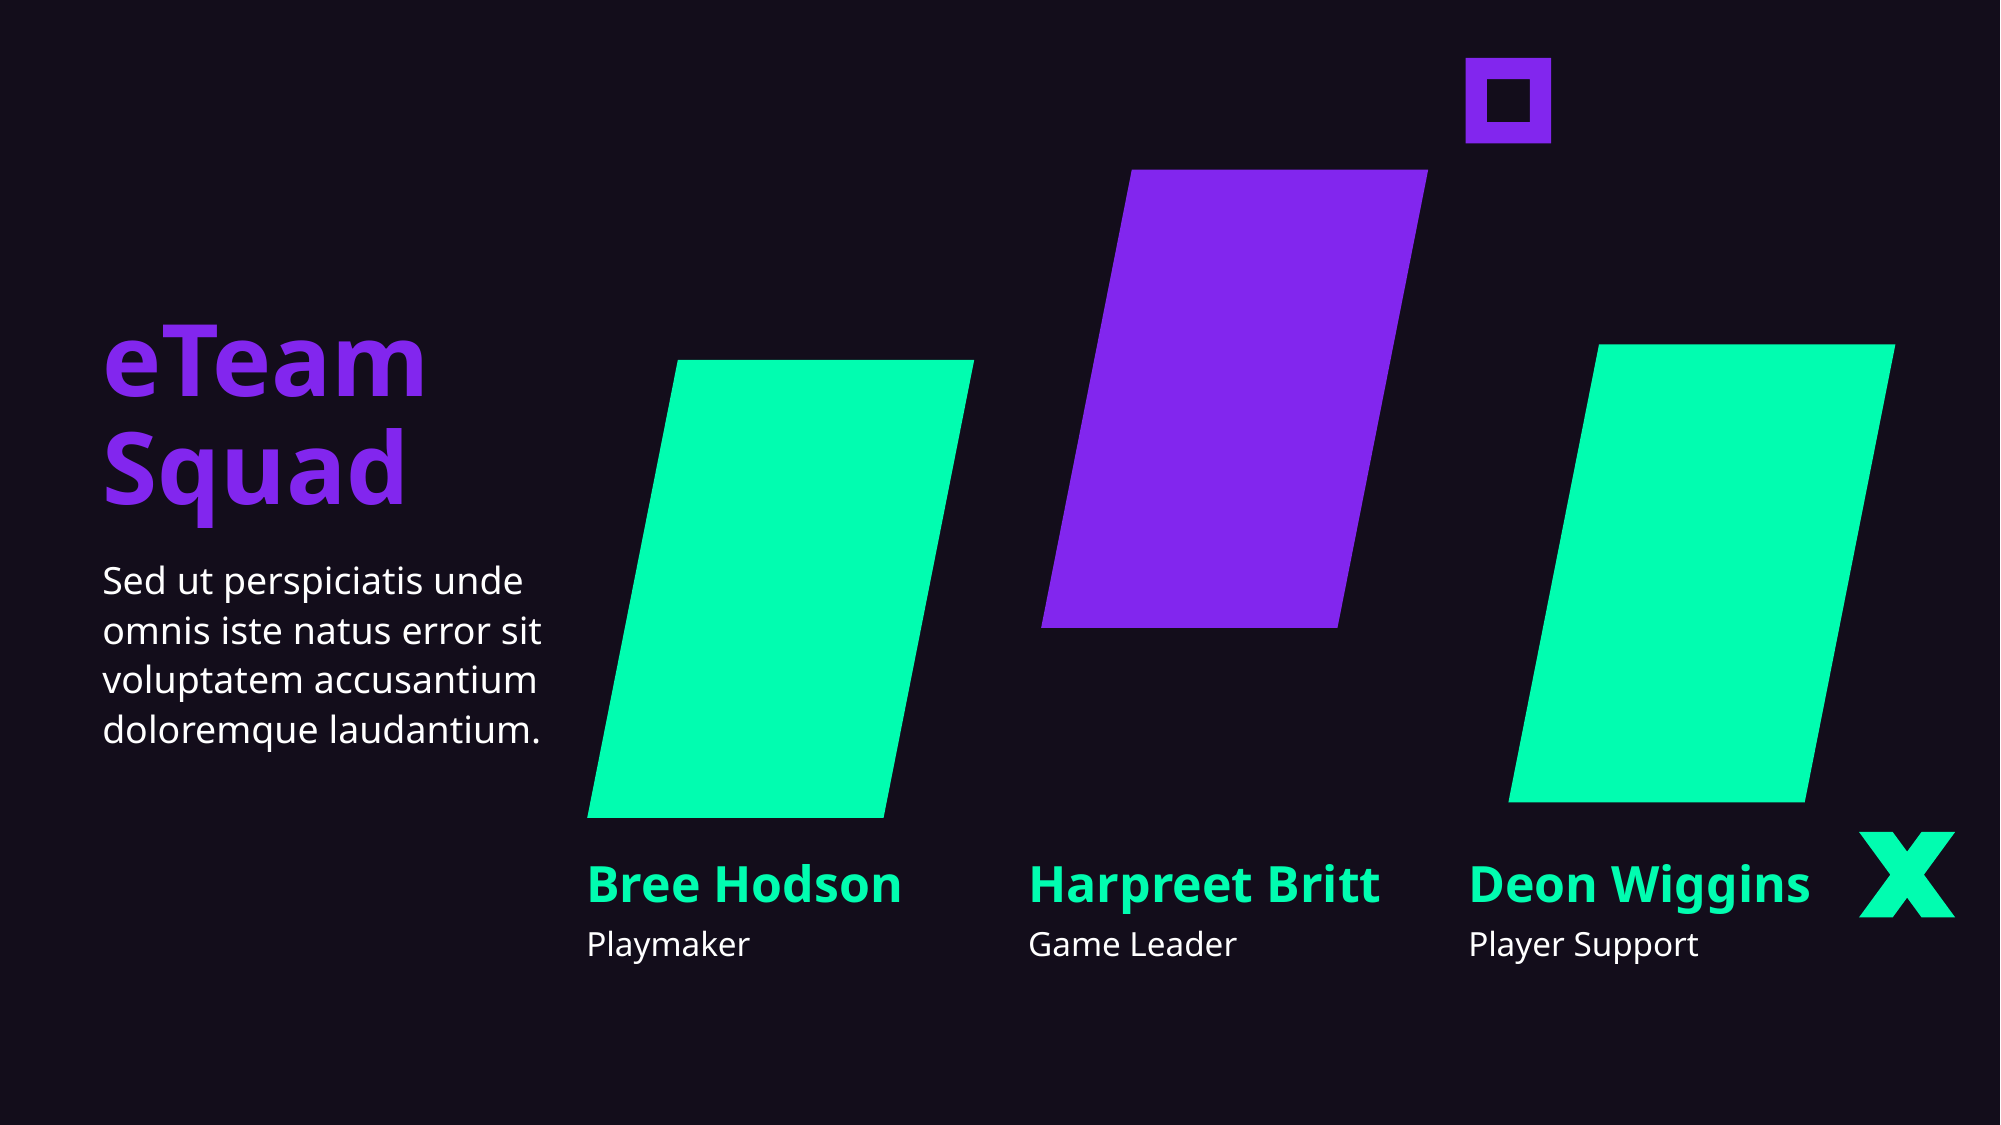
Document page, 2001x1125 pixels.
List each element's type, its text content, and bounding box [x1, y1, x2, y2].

text_box [1117, 168, 1430, 235]
text_box eTeam Squad [102, 188, 588, 526]
text_box [1507, 784, 1810, 804]
text_box Bree Hodson [586, 812, 978, 913]
text_box Harpreet Britt [1028, 812, 1419, 913]
text_box Game Leader [1028, 918, 1419, 1038]
text_box [587, 631, 892, 812]
text_box [1857, 830, 1958, 919]
picture [623, 235, 1896, 784]
text_box Sed ut perspiciatis unde omnis iste natus error sit voluptatem accusantium doloremque laudantium. [102, 552, 552, 1028]
text_box Playmaker [586, 918, 978, 1038]
text_box [1465, 57, 1552, 144]
text_box Player Support [1468, 918, 1859, 1038]
text_box Deon Wiggins [1468, 812, 1859, 913]
